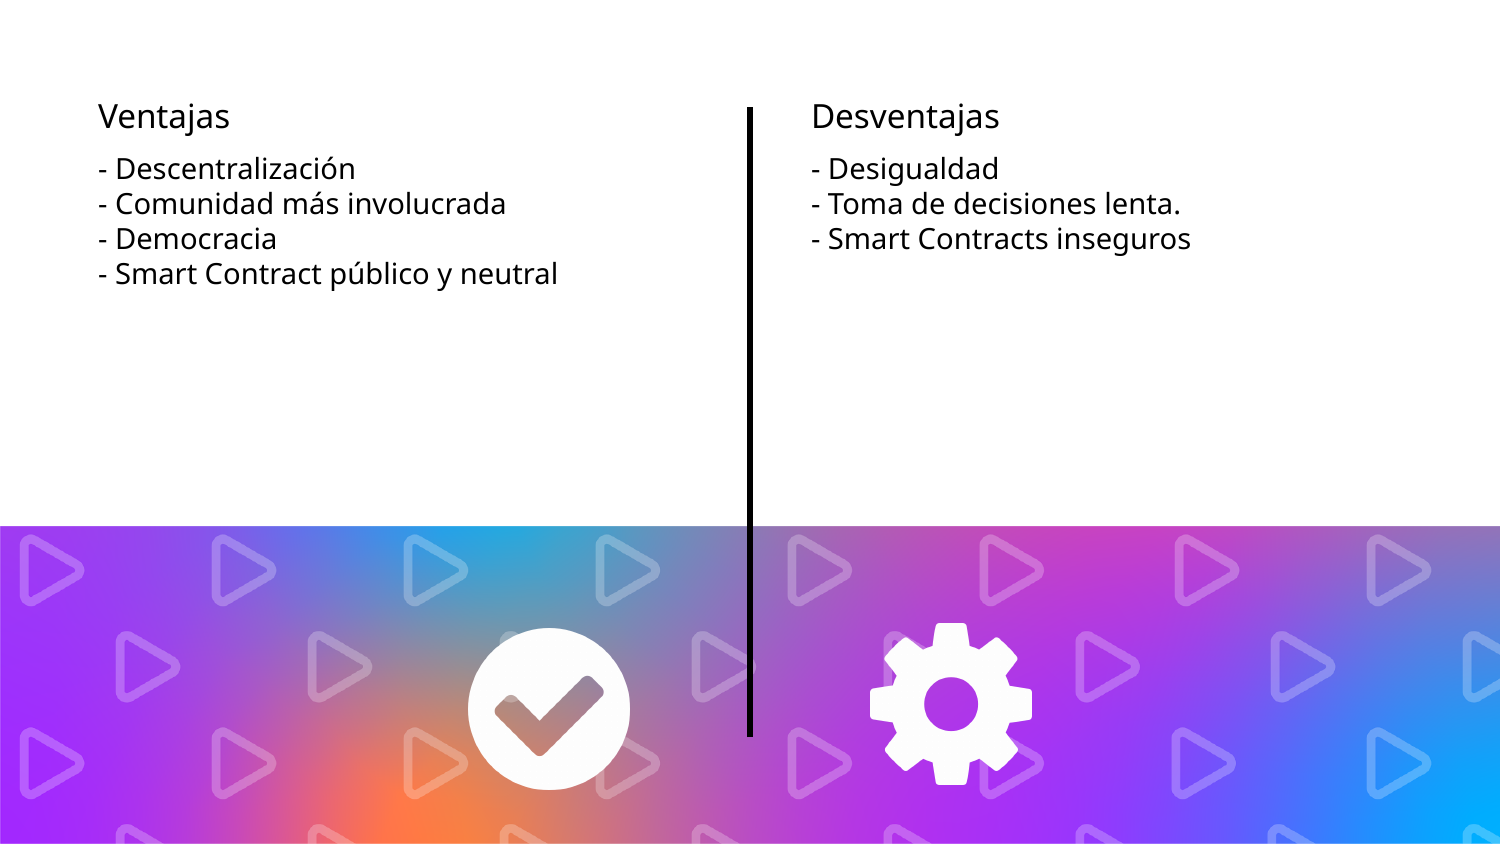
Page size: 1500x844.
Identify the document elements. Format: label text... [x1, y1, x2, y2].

picture [1464, 825, 1500, 844]
text_box Desventajas [796, 80, 1372, 150]
text_box Ventajas [83, 80, 659, 150]
text_box - Descentralización - Comunidad más involucrada - Democracia - Smart Contract público y neutral [83, 135, 704, 332]
text_box [0, 0, 1500, 527]
picture [0, 527, 1500, 844]
text_box - Desigualdad - Toma de decisiones lenta. - Smart Contracts inseguros [796, 135, 1417, 385]
